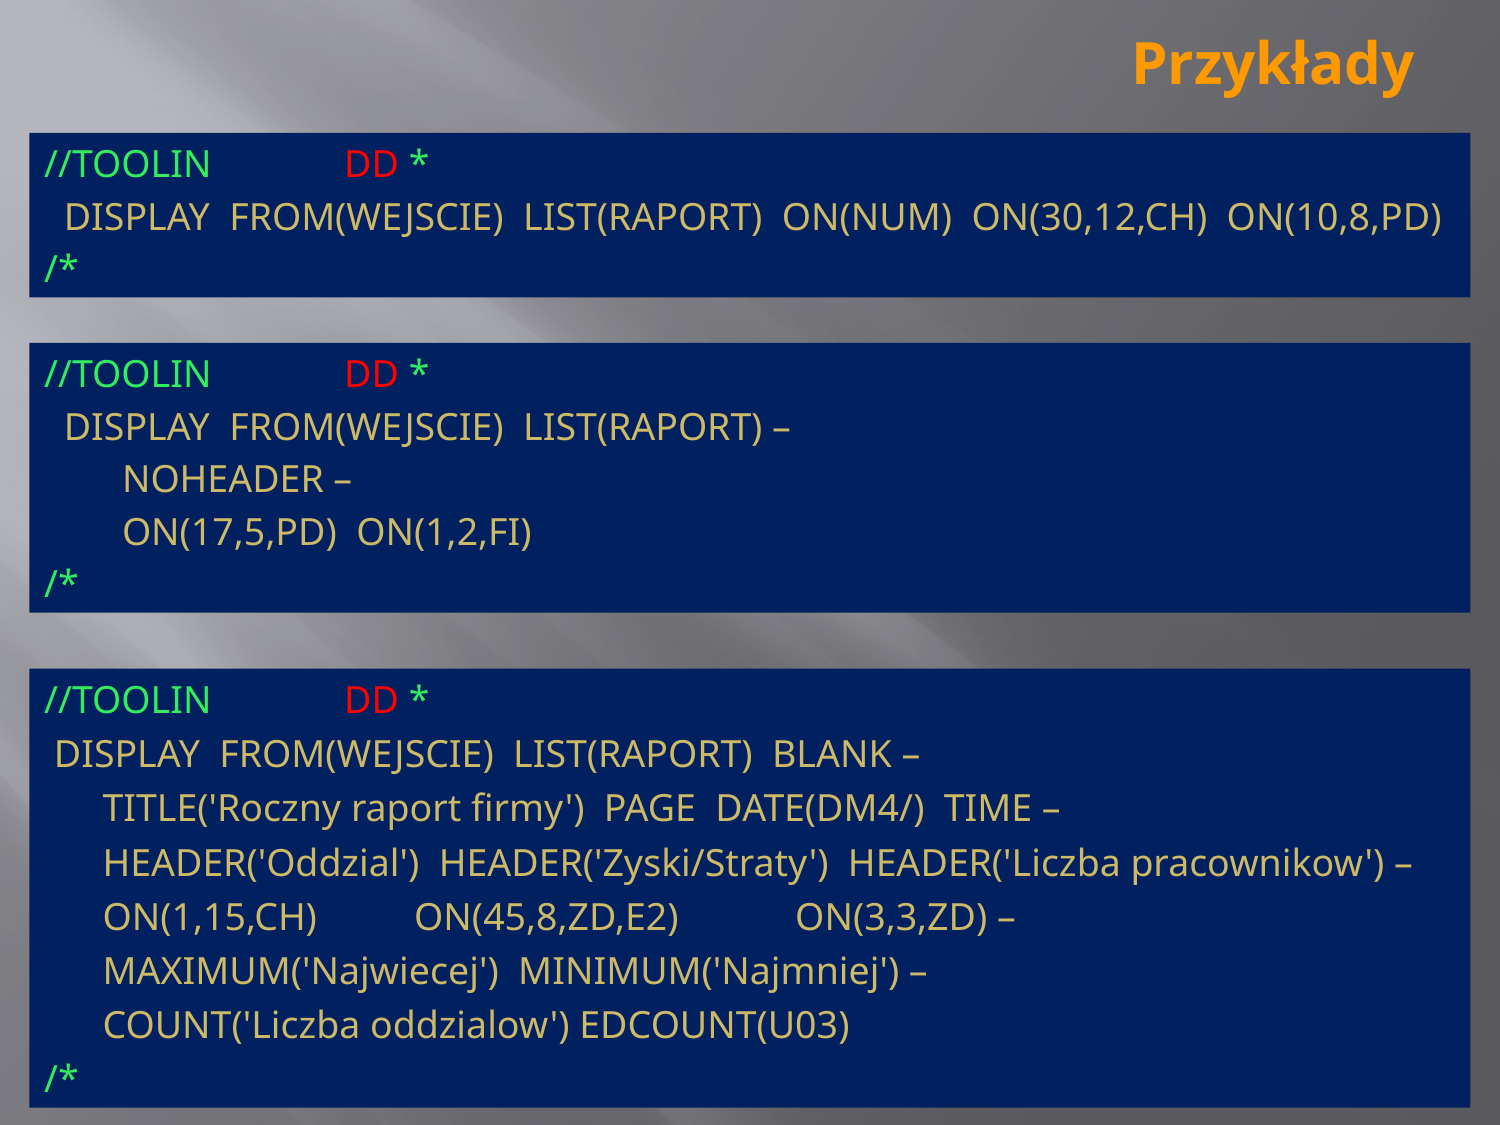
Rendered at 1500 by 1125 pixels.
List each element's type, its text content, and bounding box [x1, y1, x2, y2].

text_box Przykłady [1116, 8, 1430, 114]
text_box //TOOLIN DD * DISPLAY FROM(WEJSCIE) LIST(RAPORT) BLANK – TITLE('Roczny raport firmy') PAGE DATE(DM4/) TIME – HEADER('Oddzial') HEADER('Zyski/Straty') HEADER('Liczba pracownikow') – ON(1,15,CH) ON(45,8,ZD,E2) ON(3,3,ZD) – MAXIMUM('Najwiecej') MINIMUM('Najmniej') – COUNT('Liczba oddzialow') EDCOUNT(U03) /* [29, 668, 1471, 1108]
text_box //TOOLIN DD * DISPLAY FROM(WEJSCIE) LIST(RAPORT) – NOHEADER – ON(17,5,PD) ON(1,2,FI) /* [29, 342, 1471, 613]
text_box //TOOLIN DD * DISPLAY FROM(WEJSCIE) LIST(RAPORT) ON(NUM) ON(30,12,CH) ON(10,8,PD) /* [29, 132, 1471, 298]
